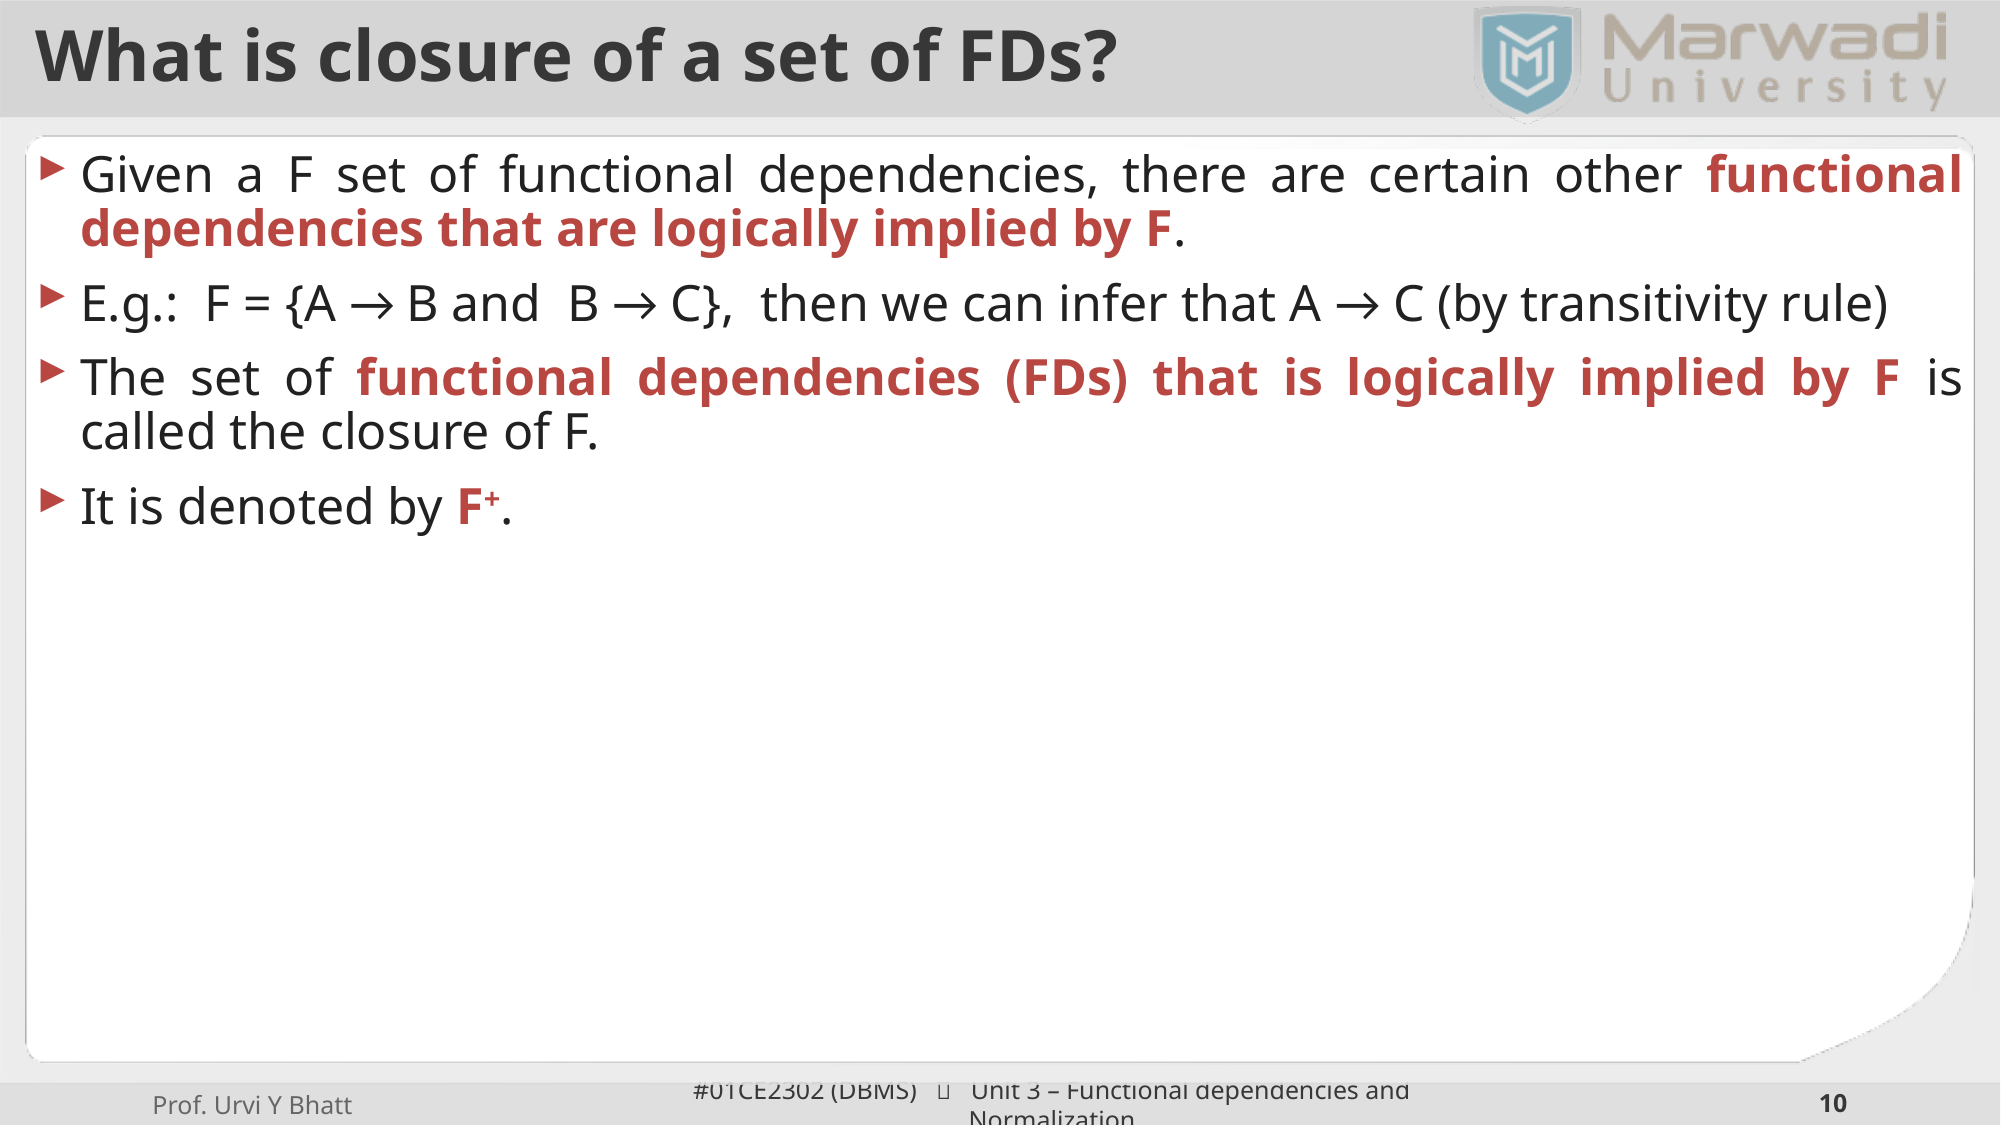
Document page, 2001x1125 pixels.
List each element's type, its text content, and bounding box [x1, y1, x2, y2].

picture [0, 118, 2000, 1085]
list Given a F set of functional dependencies, there are certain other functional dependencies that are logically implied by F. E.g.: F = {A → B and B → C}, then we can infer that A → C (by transitivity rule) The set of functional dependencies (FDs) that is logically implied by F is called the closure of F. It is denoted by F+. [21, 141, 1979, 1059]
title What is closure of a set of FDs? [0, 0, 2000, 118]
